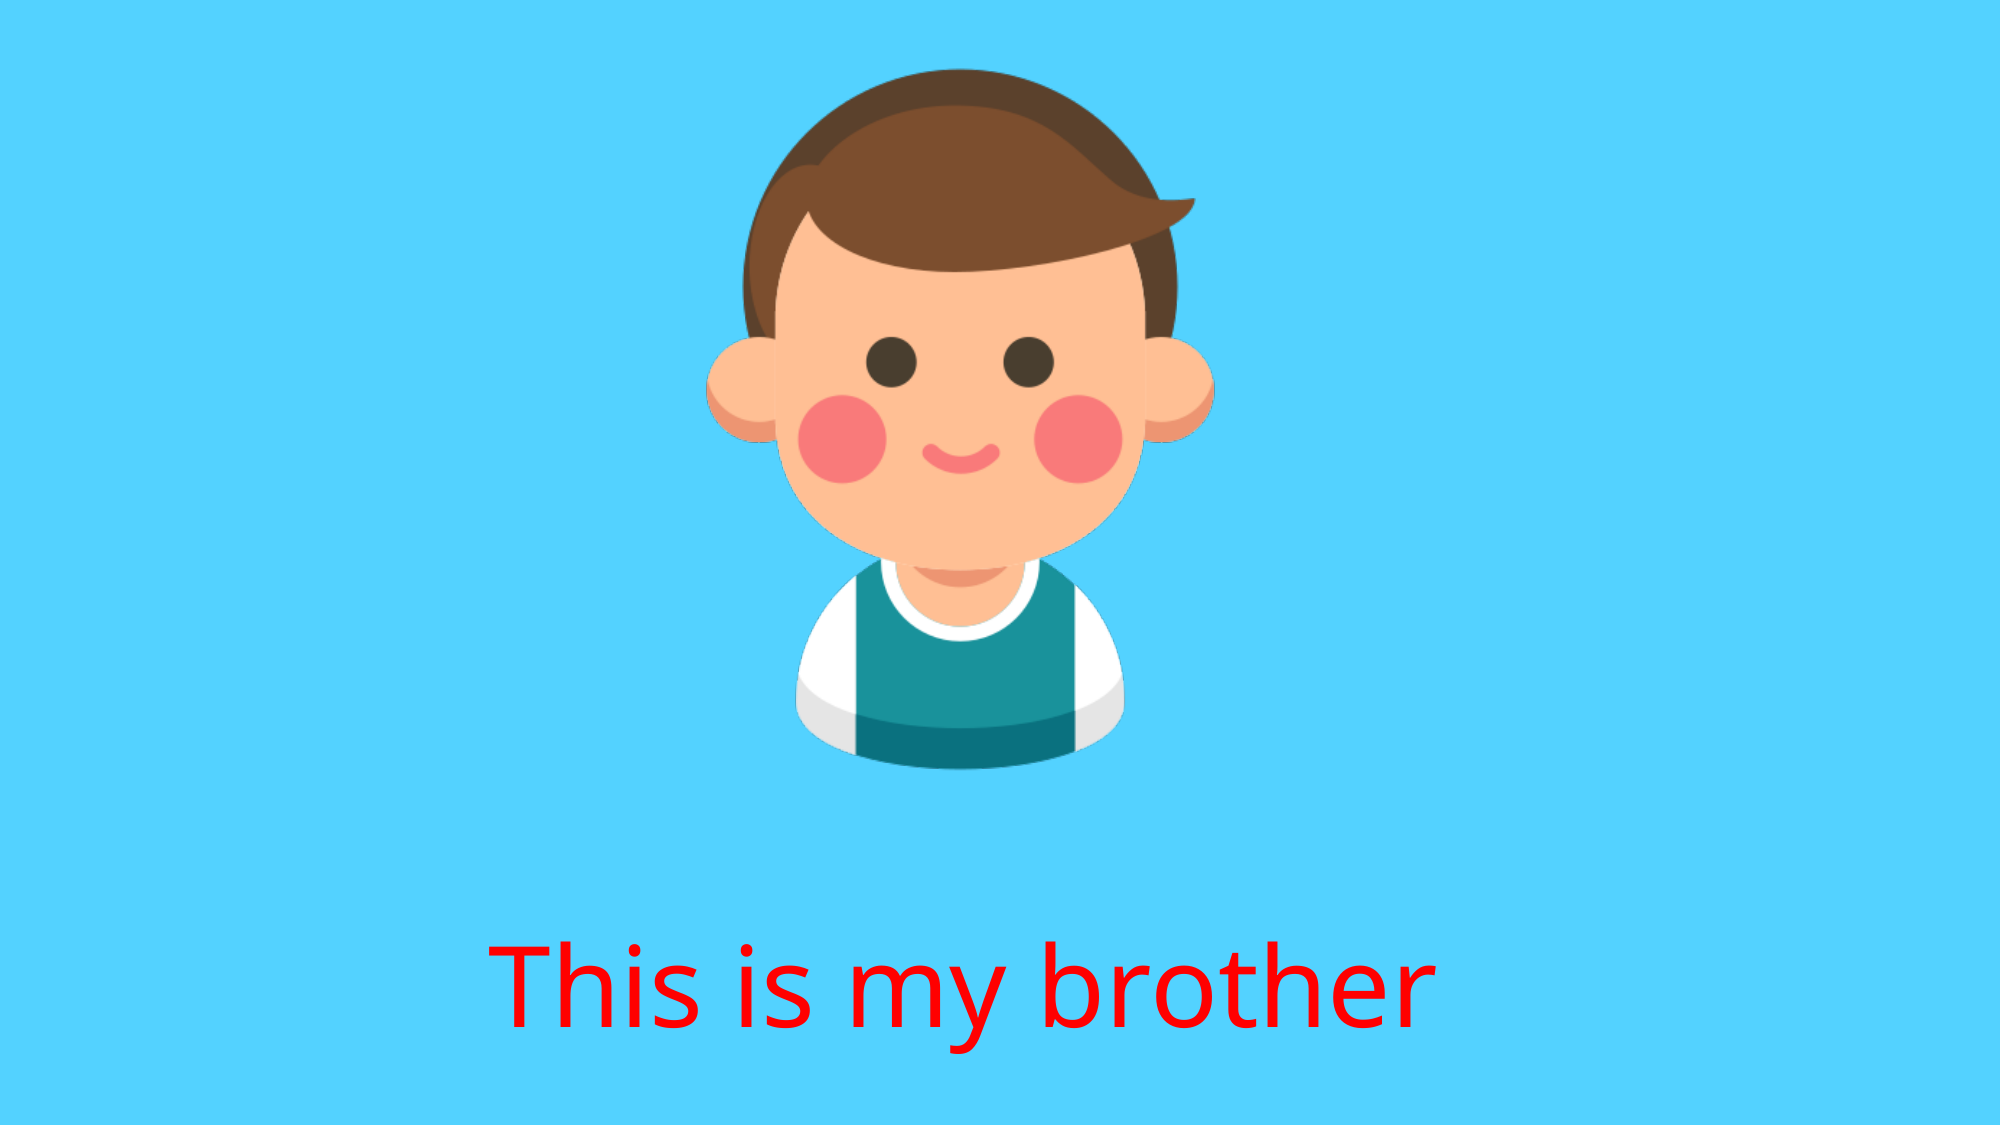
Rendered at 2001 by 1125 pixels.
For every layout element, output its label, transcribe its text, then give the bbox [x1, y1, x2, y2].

picture [591, 50, 1330, 789]
text_box This is my brother [473, 907, 1484, 1058]
